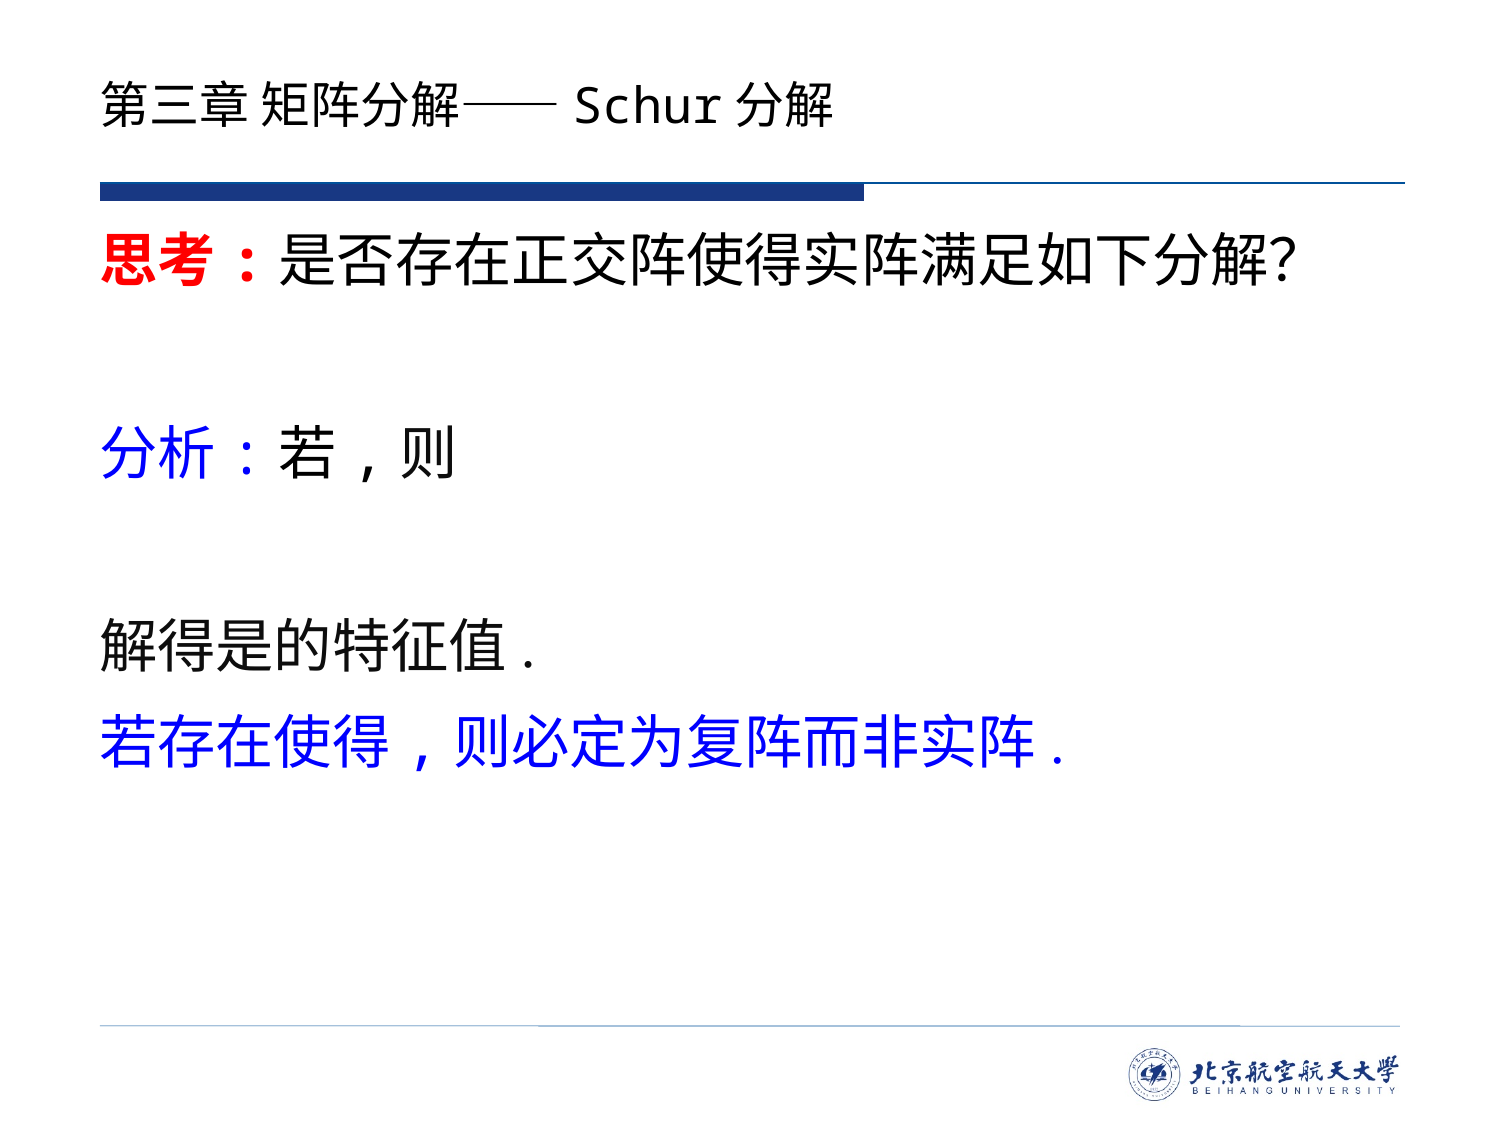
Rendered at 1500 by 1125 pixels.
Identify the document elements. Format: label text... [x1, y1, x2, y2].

title 第三章 矩阵分解——Schur分解 [83, 29, 1397, 141]
picture [1114, 1041, 1412, 1108]
